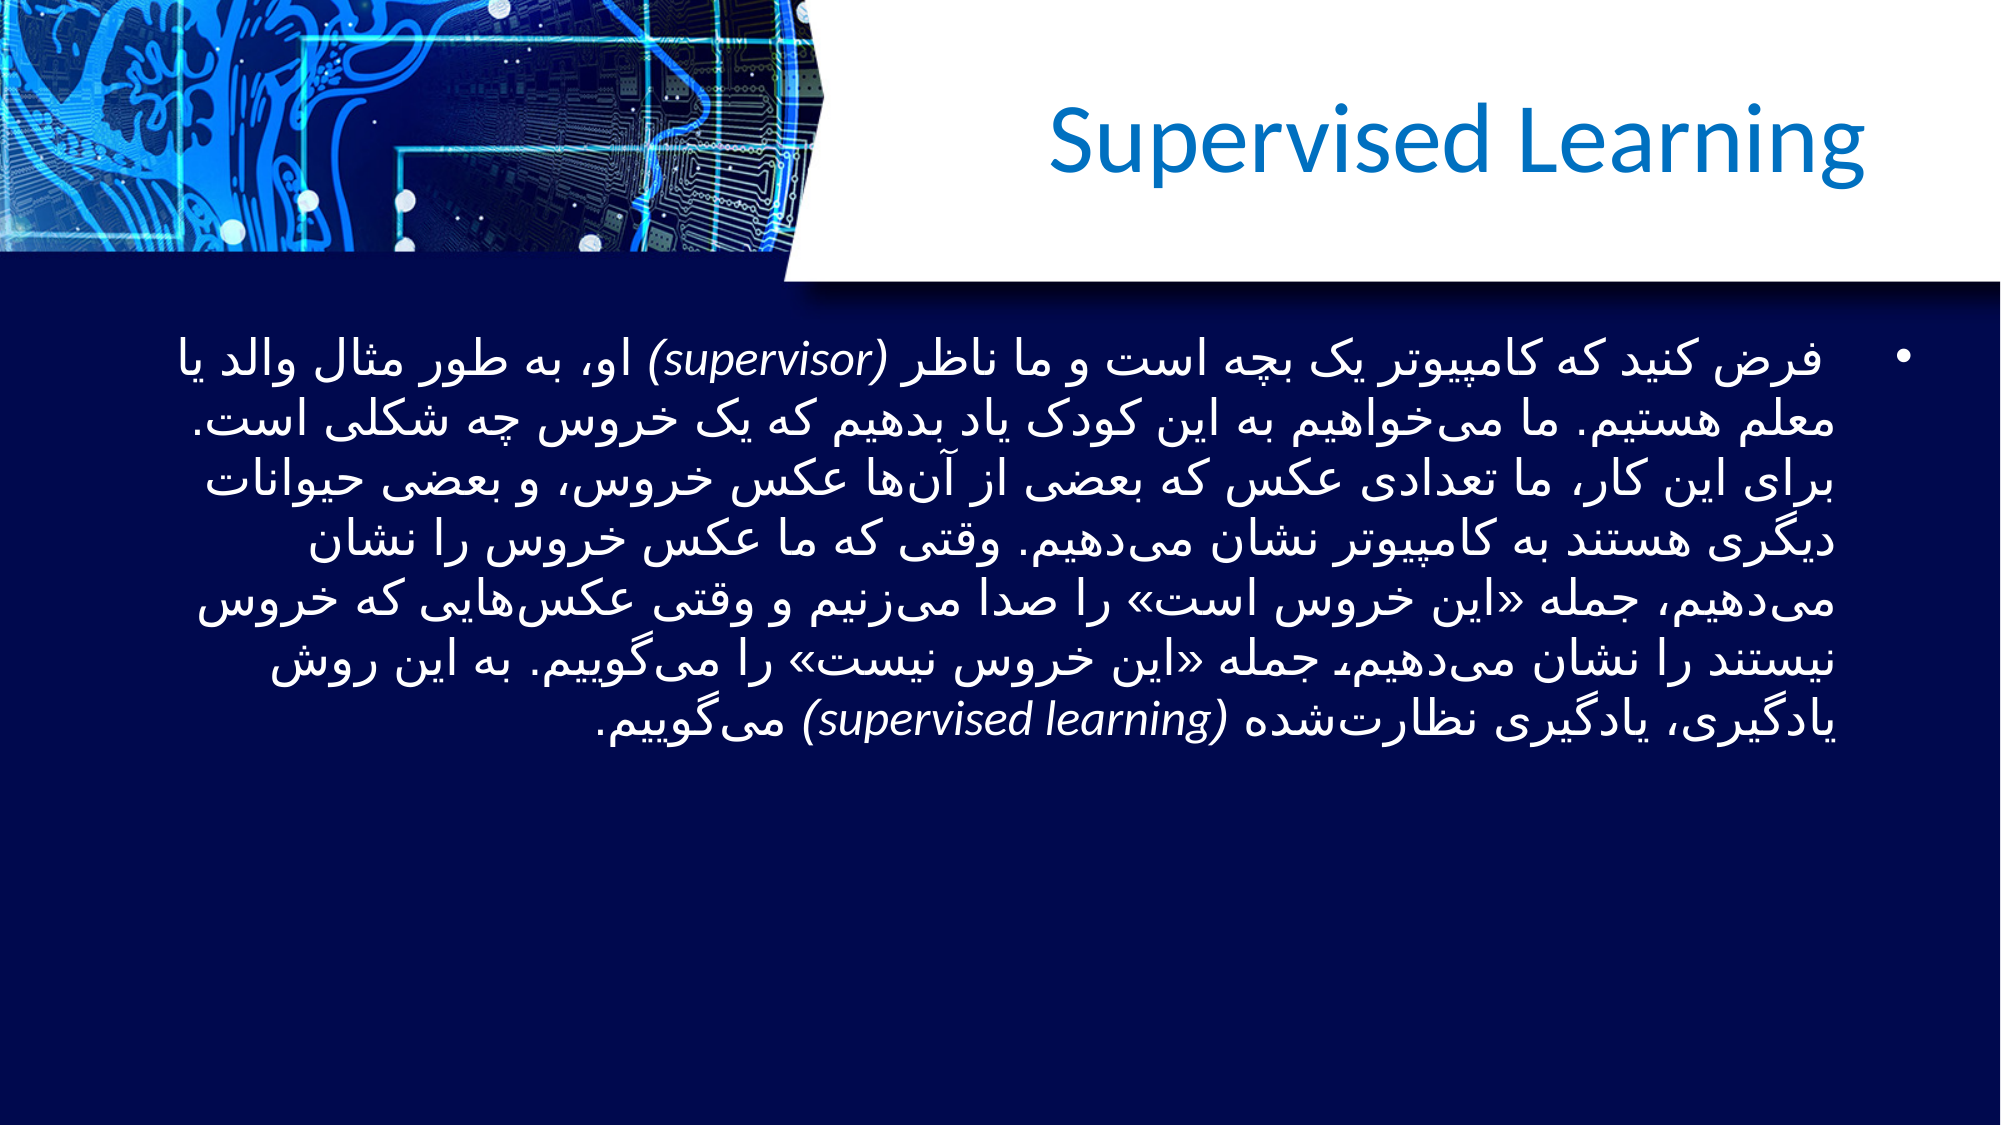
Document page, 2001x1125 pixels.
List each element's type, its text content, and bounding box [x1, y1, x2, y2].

title Supervised Learning [103, 49, 1910, 217]
picture [0, 0, 2001, 1125]
list فرض کنید که کامپیوتر یک بچه است و ما ناظر (supervisor) او، به طور مثال والد یا معلم هستیم. ما می‌خواهیم به این کودک یاد بدهیم که یک خروس چه شکلی است. برای این کار، ما تعدادی عکس که بعضی از آن‌ها عکس خروس، و بعضی حیوانات دیگری هستند به کامپیوتر نشان می‌دهیم. وقتی که ما عکس خروس را نشان می‌دهیم، جمله «این خروس است» را صدا می‌زنیم و وقتی عکس‌هایی که خروس نیستند را نشان می‌دهیم، جمله «این خروس نیست» را می‌گوییم. به این روش یادگیری، یادگیری نظارت‌شده (supervised learning) می‌گوییم. [123, 318, 1928, 1125]
